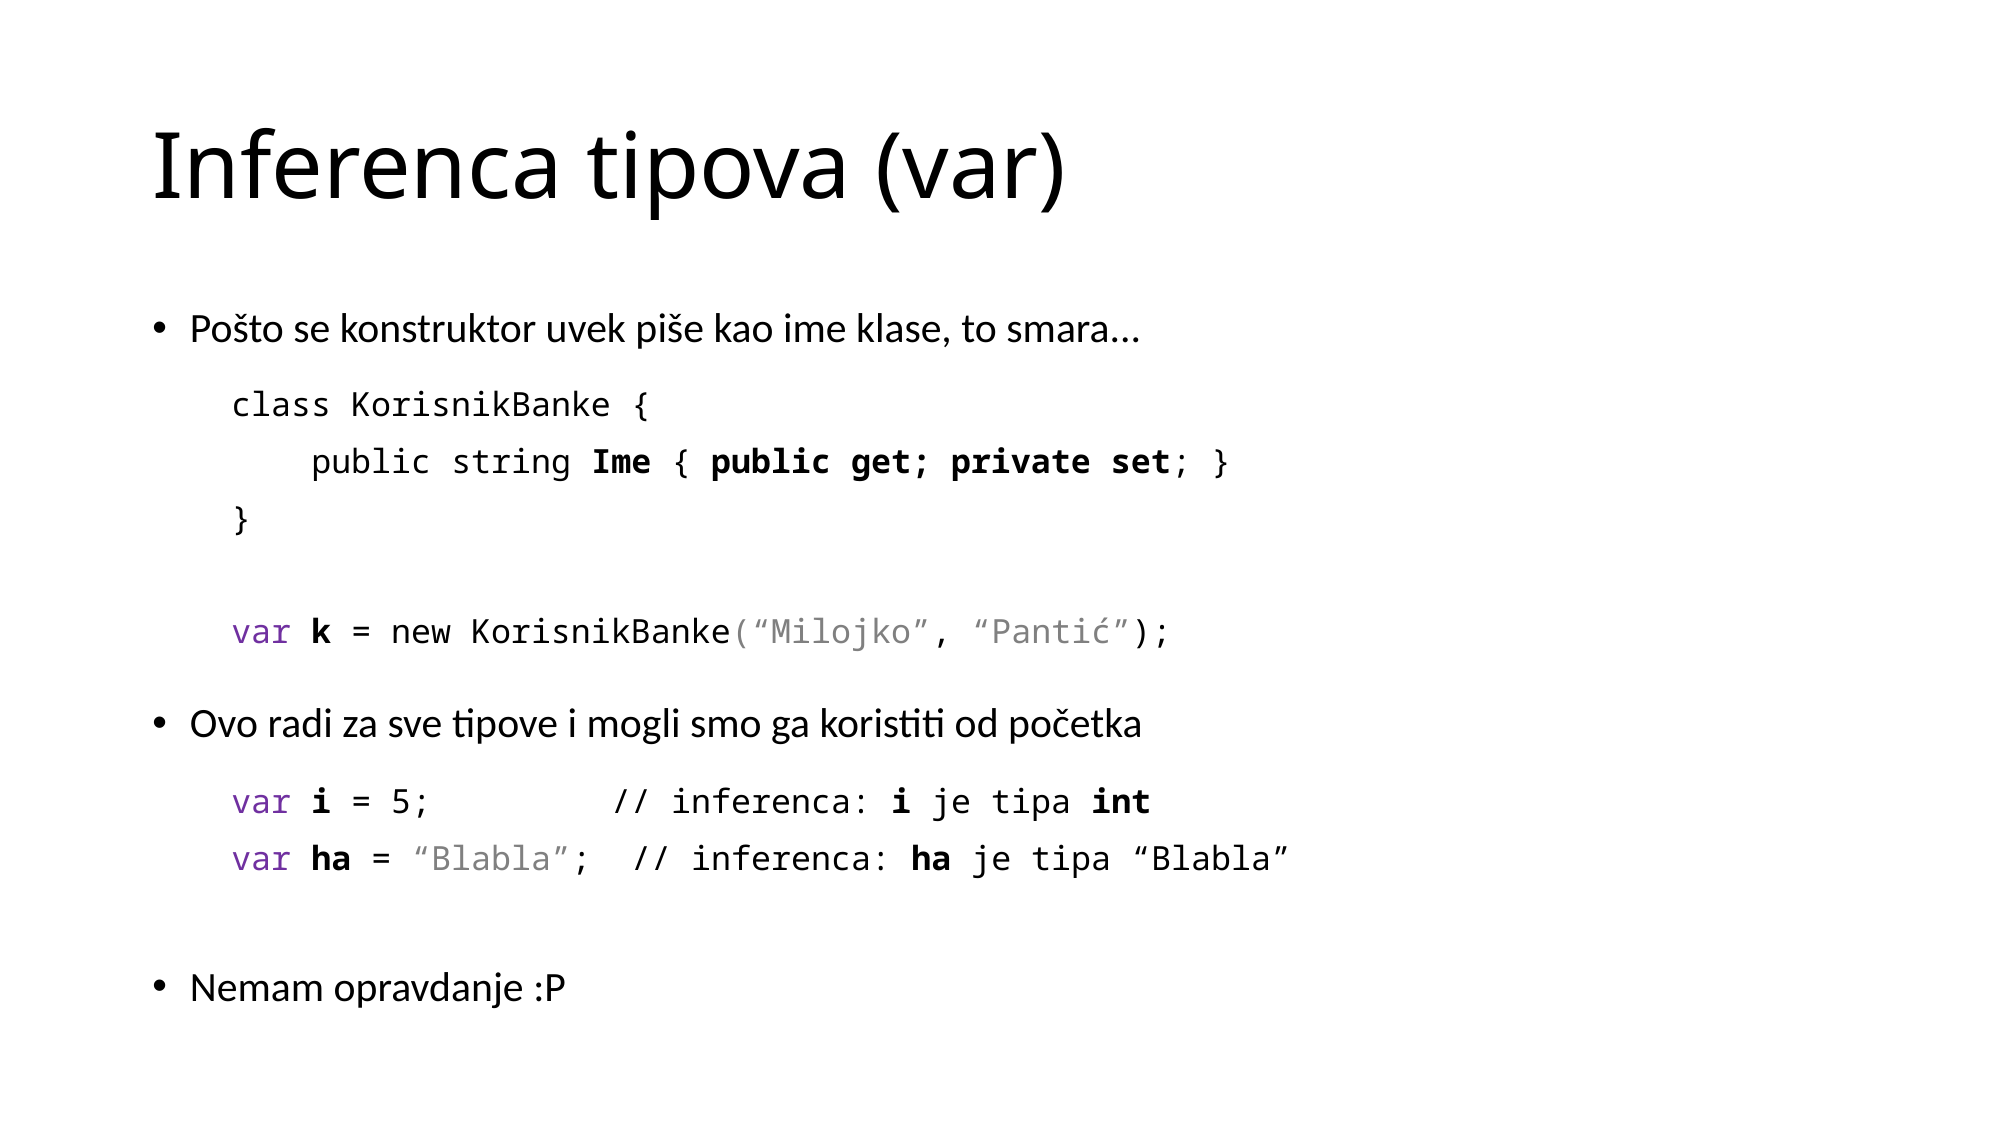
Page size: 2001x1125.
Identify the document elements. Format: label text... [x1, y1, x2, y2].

title Inferenca tipova (var) [137, 59, 1863, 278]
text_box class KorisnikBanke { public string Ime { public get; private set; } } var k = new KorisnikBanke(“Milojko”, “Pantić”); var i = 5; // inferenca: i je tipa int var ha = “Blabla”; // inferenca: ha je tipa “Blabla” [216, 380, 1323, 1025]
list Pošto se konstruktor uvek piše kao ime klase, to smara... Ovo radi za sve tipove i mogli smo ga koristiti od početka Nemam opravdanje :P [137, 299, 1863, 1014]
